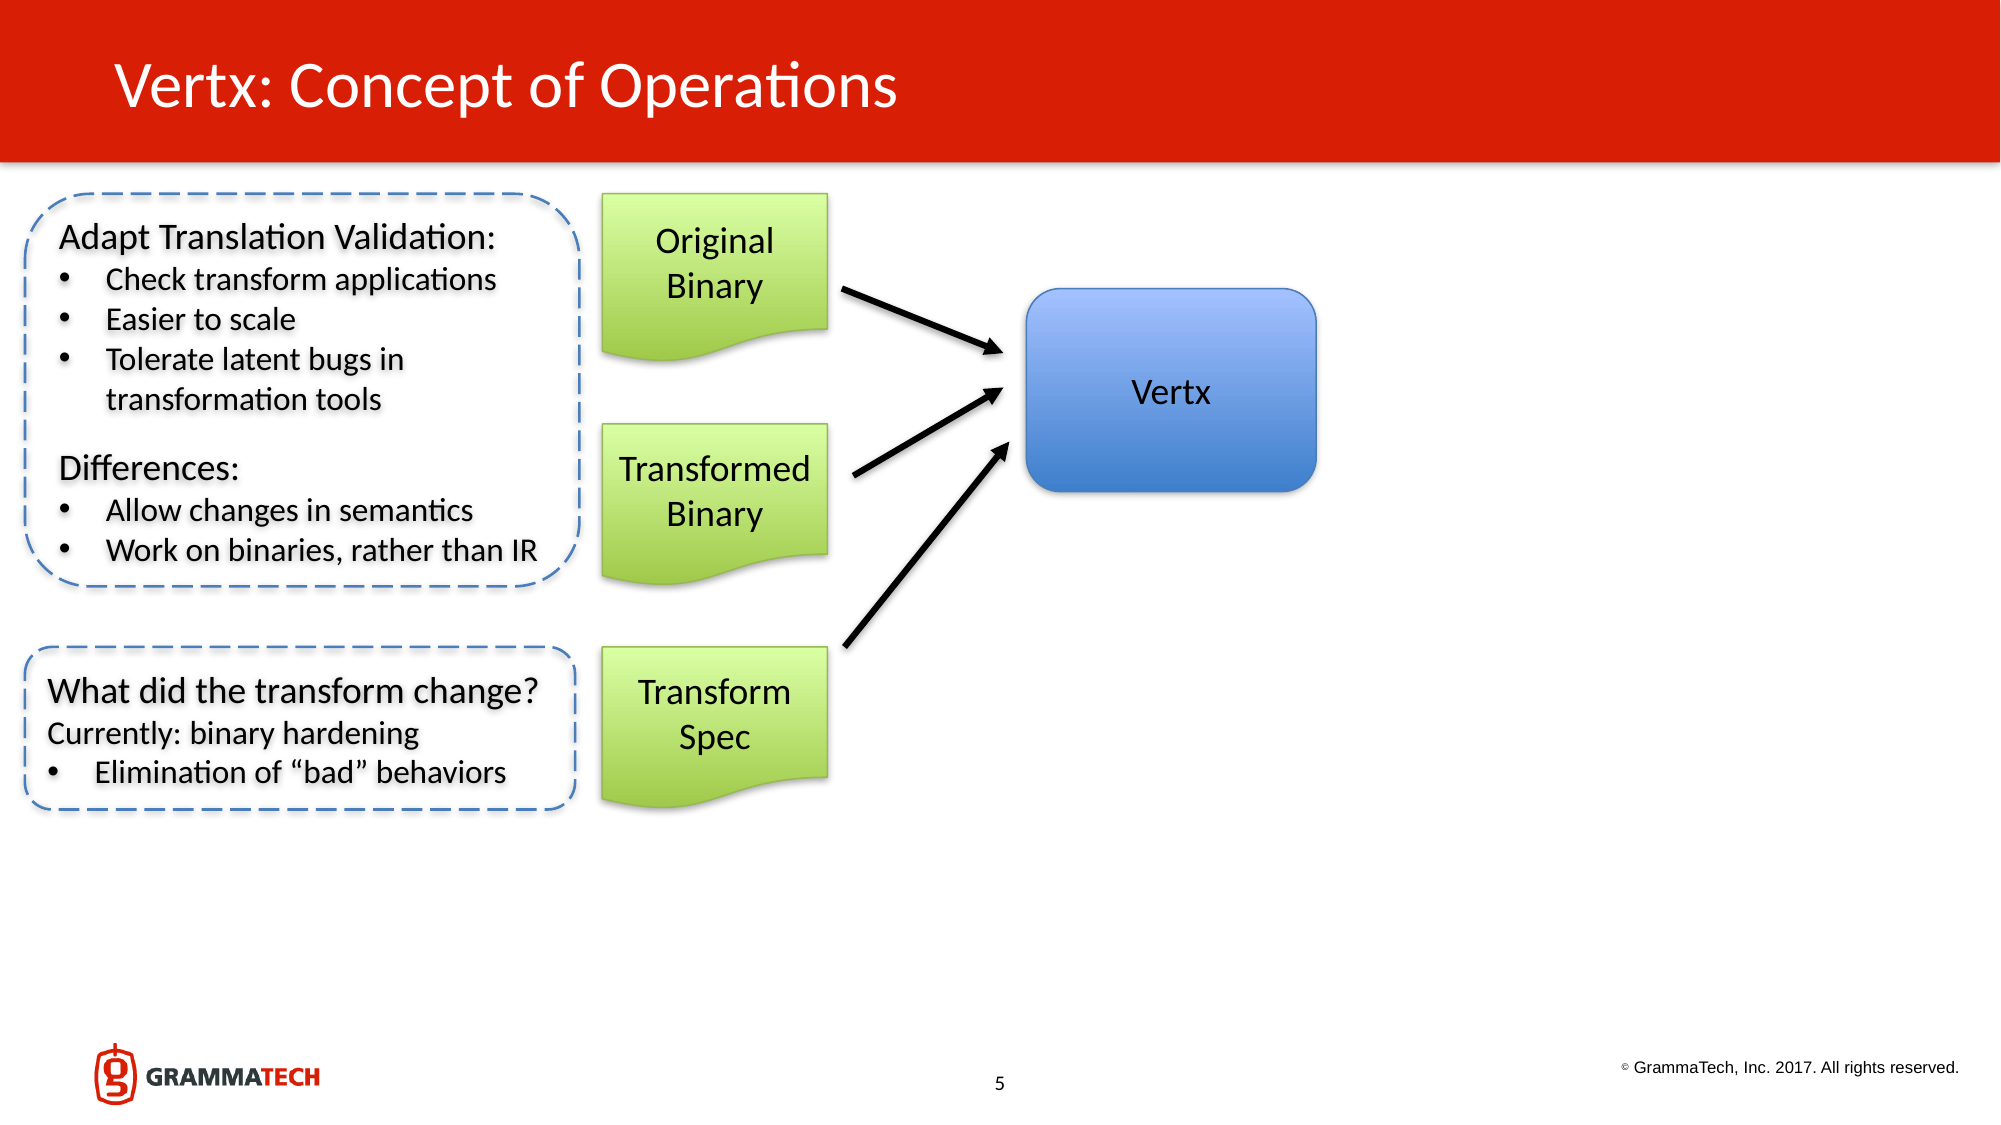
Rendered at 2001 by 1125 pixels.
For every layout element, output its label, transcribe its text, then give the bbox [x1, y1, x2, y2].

text_box Transform Spec [601, 646, 829, 809]
title Vertx: Concept of Operations [99, 0, 1900, 163]
text_box Vertx [1025, 287, 1317, 493]
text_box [841, 288, 1004, 354]
text_box Transformed Binary [601, 423, 829, 586]
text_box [853, 387, 1004, 439]
text_box What did the transform change? Currently: binary hardening Elimination of “bad” behaviors [24, 646, 576, 811]
picture [83, 1036, 334, 1113]
text_box Original Binary [601, 192, 829, 362]
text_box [844, 441, 1010, 648]
text_box Adapt Translation Validation: Check transform applications Easier to scale Tolerate latent bugs in transformation tools Differences: Allow changes in semantics Work on binaries, rather than IR [24, 192, 581, 588]
